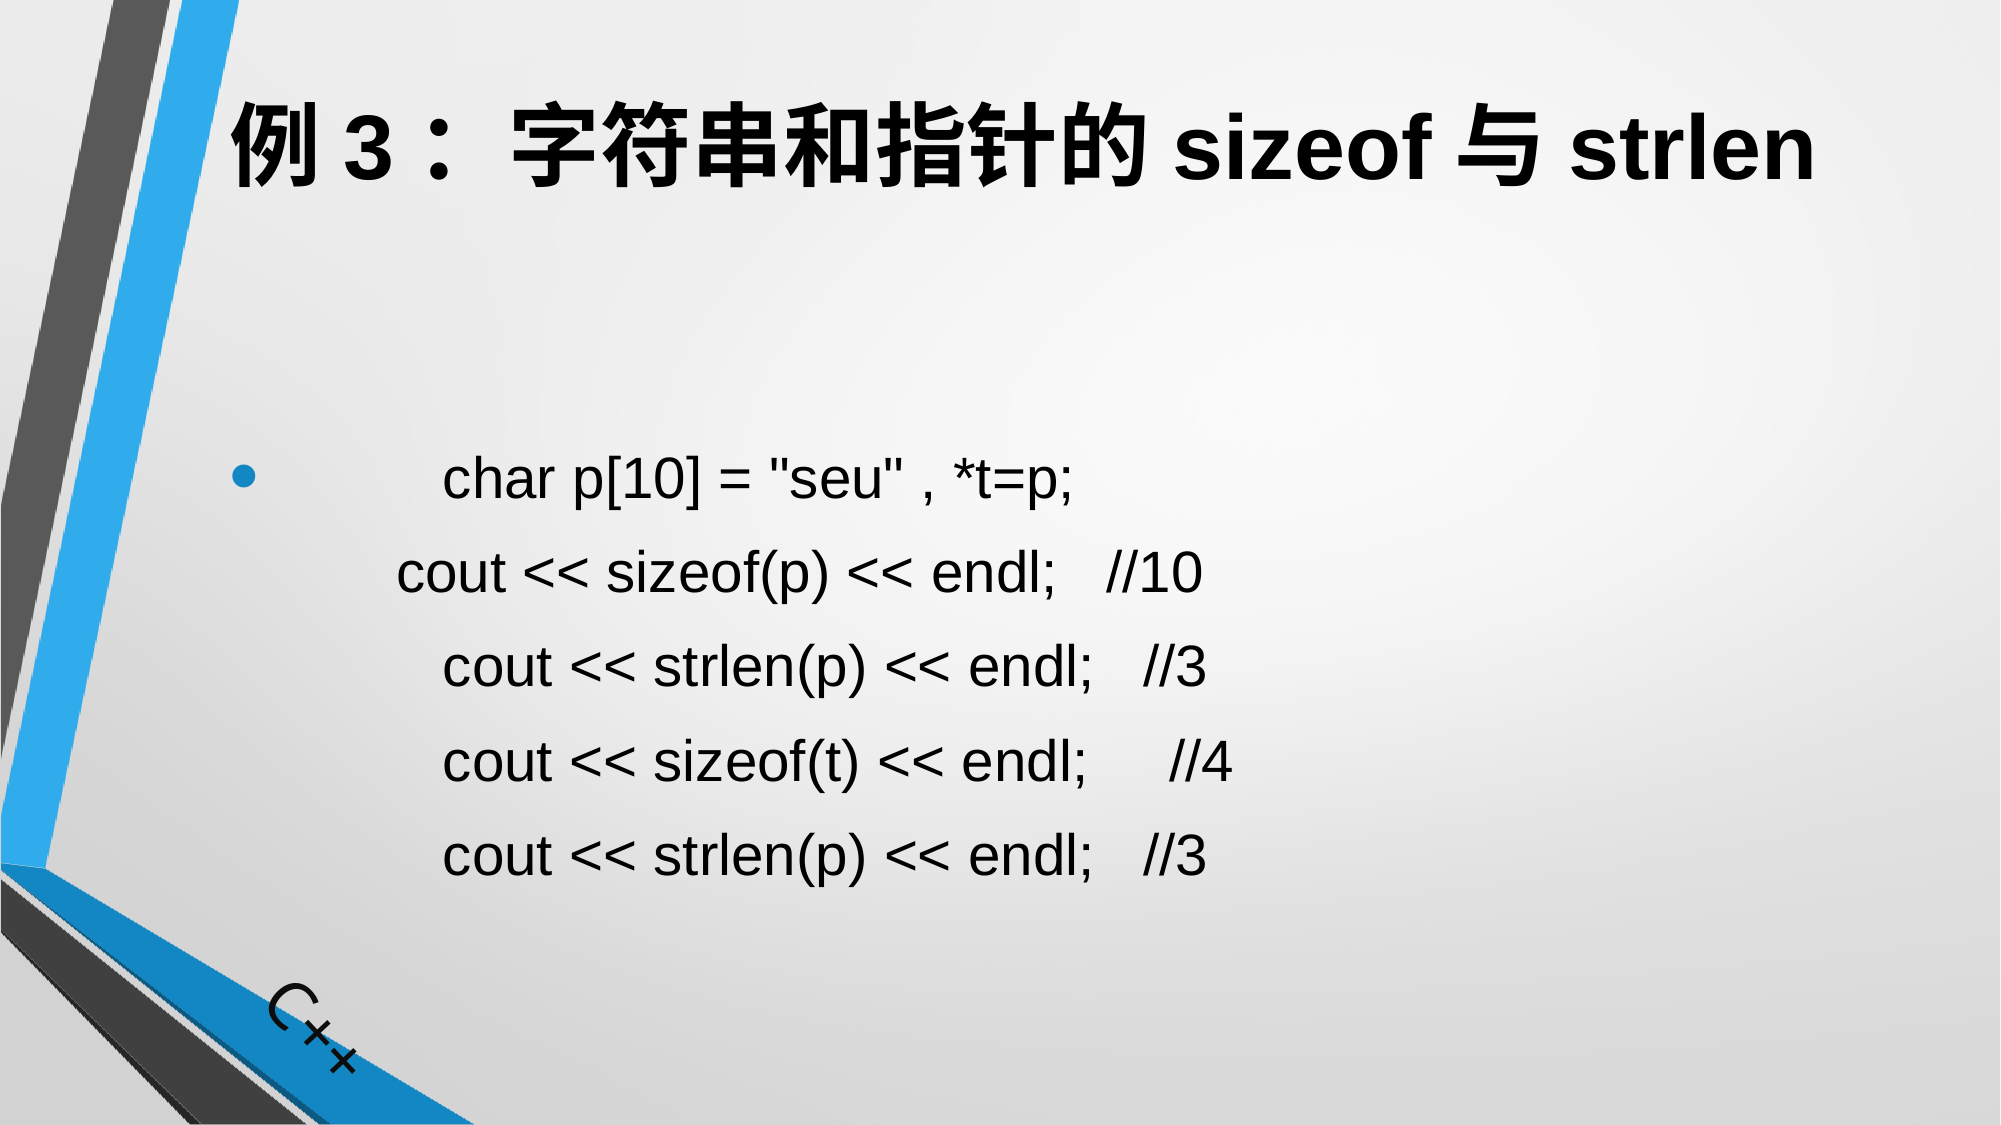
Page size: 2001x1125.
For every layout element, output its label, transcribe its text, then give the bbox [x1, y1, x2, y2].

title 例3：字符串和指针的sizeof与strlen [214, 43, 1900, 242]
picture [0, 0, 477, 1125]
list char p[10] = "seu" , *t=p; cout << sizeof(p) << endl; //10 cout << strlen(p) << endl; //3 cout << sizeof(t) << endl; //4 cout << strlen(p) << endl; //3 [214, 275, 1900, 1053]
